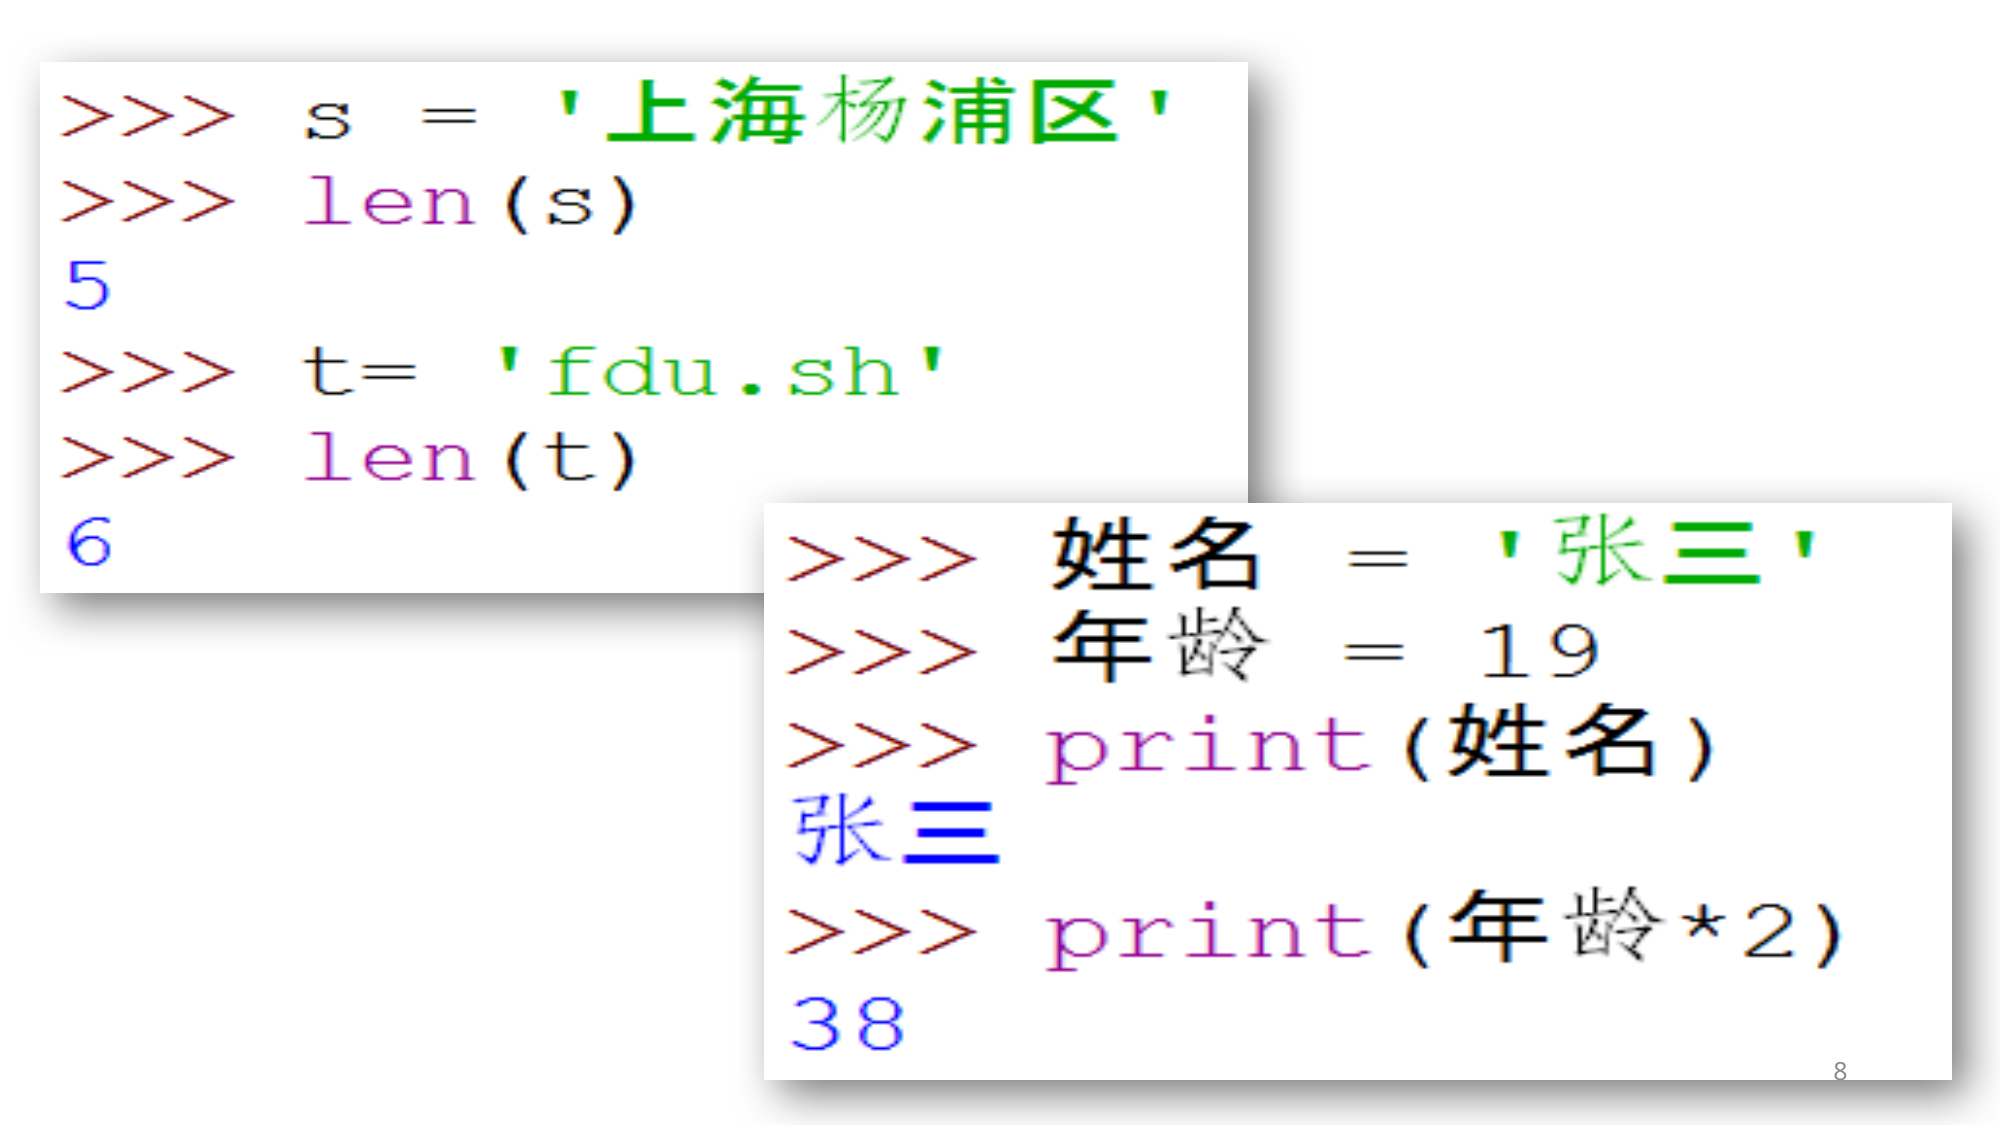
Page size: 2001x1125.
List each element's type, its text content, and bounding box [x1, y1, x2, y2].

picture [40, 62, 1952, 1080]
slide_number 8 [1412, 1080, 1863, 1103]
